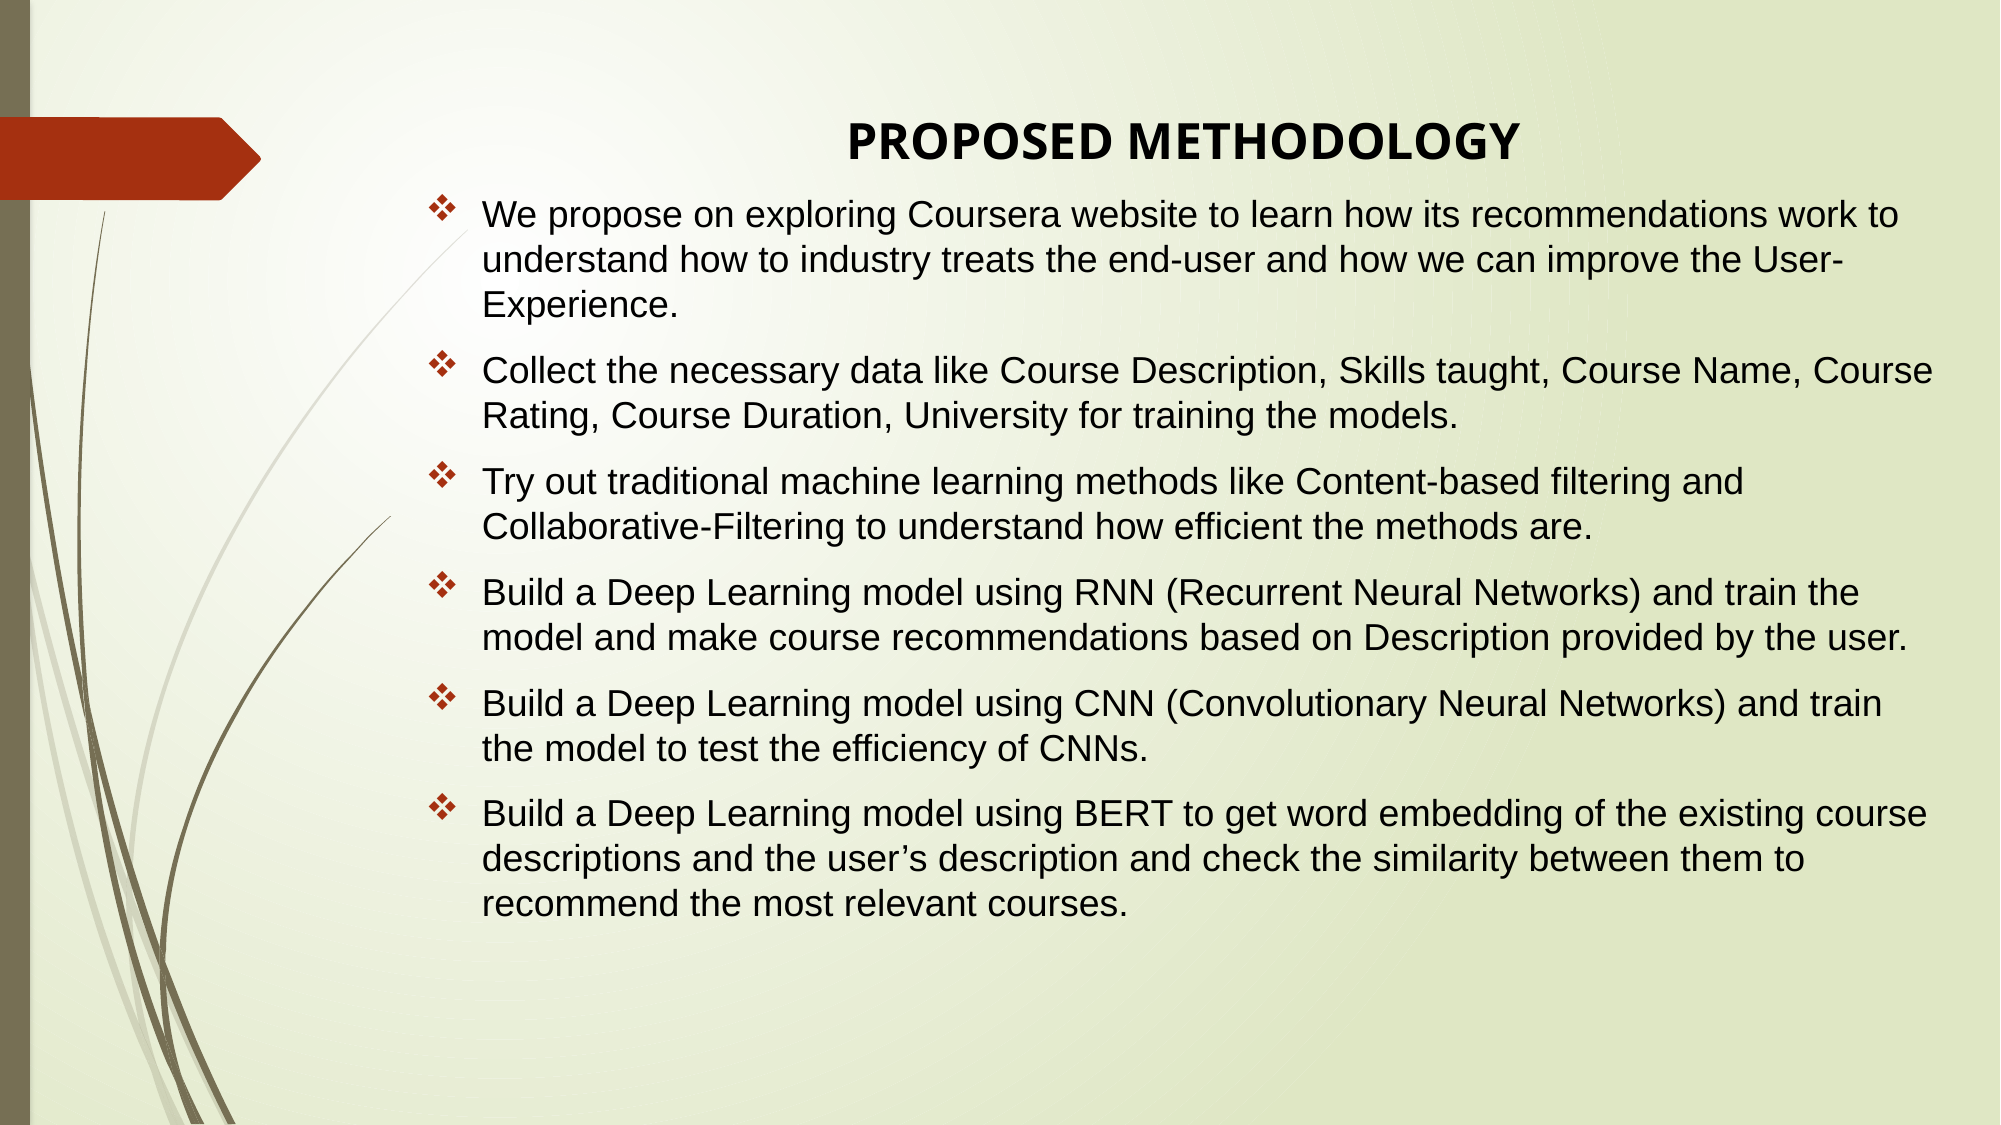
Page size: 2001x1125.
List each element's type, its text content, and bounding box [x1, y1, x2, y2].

list PROPOSED METHODOLOGY We propose on exploring Coursera website to learn how its recommendations work to understand how to industry treats the end-user and how we can improve the User-Experience. Collect the necessary data like Course Description, Skills taught, Course Name, Course Rating, Course Duration, University for training the models. Try out traditional machine learning methods like Content-based filtering and Collaborative-Filtering to understand how efficient the methods are. Build a Deep Learning model using RNN (Recurrent Neural Networks) and train the model and make course recommendations based on Description provided by the user. Build a Deep Learning model using CNN (Convolutionary Neural Networks) and train the model to test the efficiency of CNNs. Build a Deep Learning model using BERT to get word embedding of the existing course descriptions and the user’s description and check the similarity between them to recommend the most relevant courses. [410, 101, 1956, 1064]
